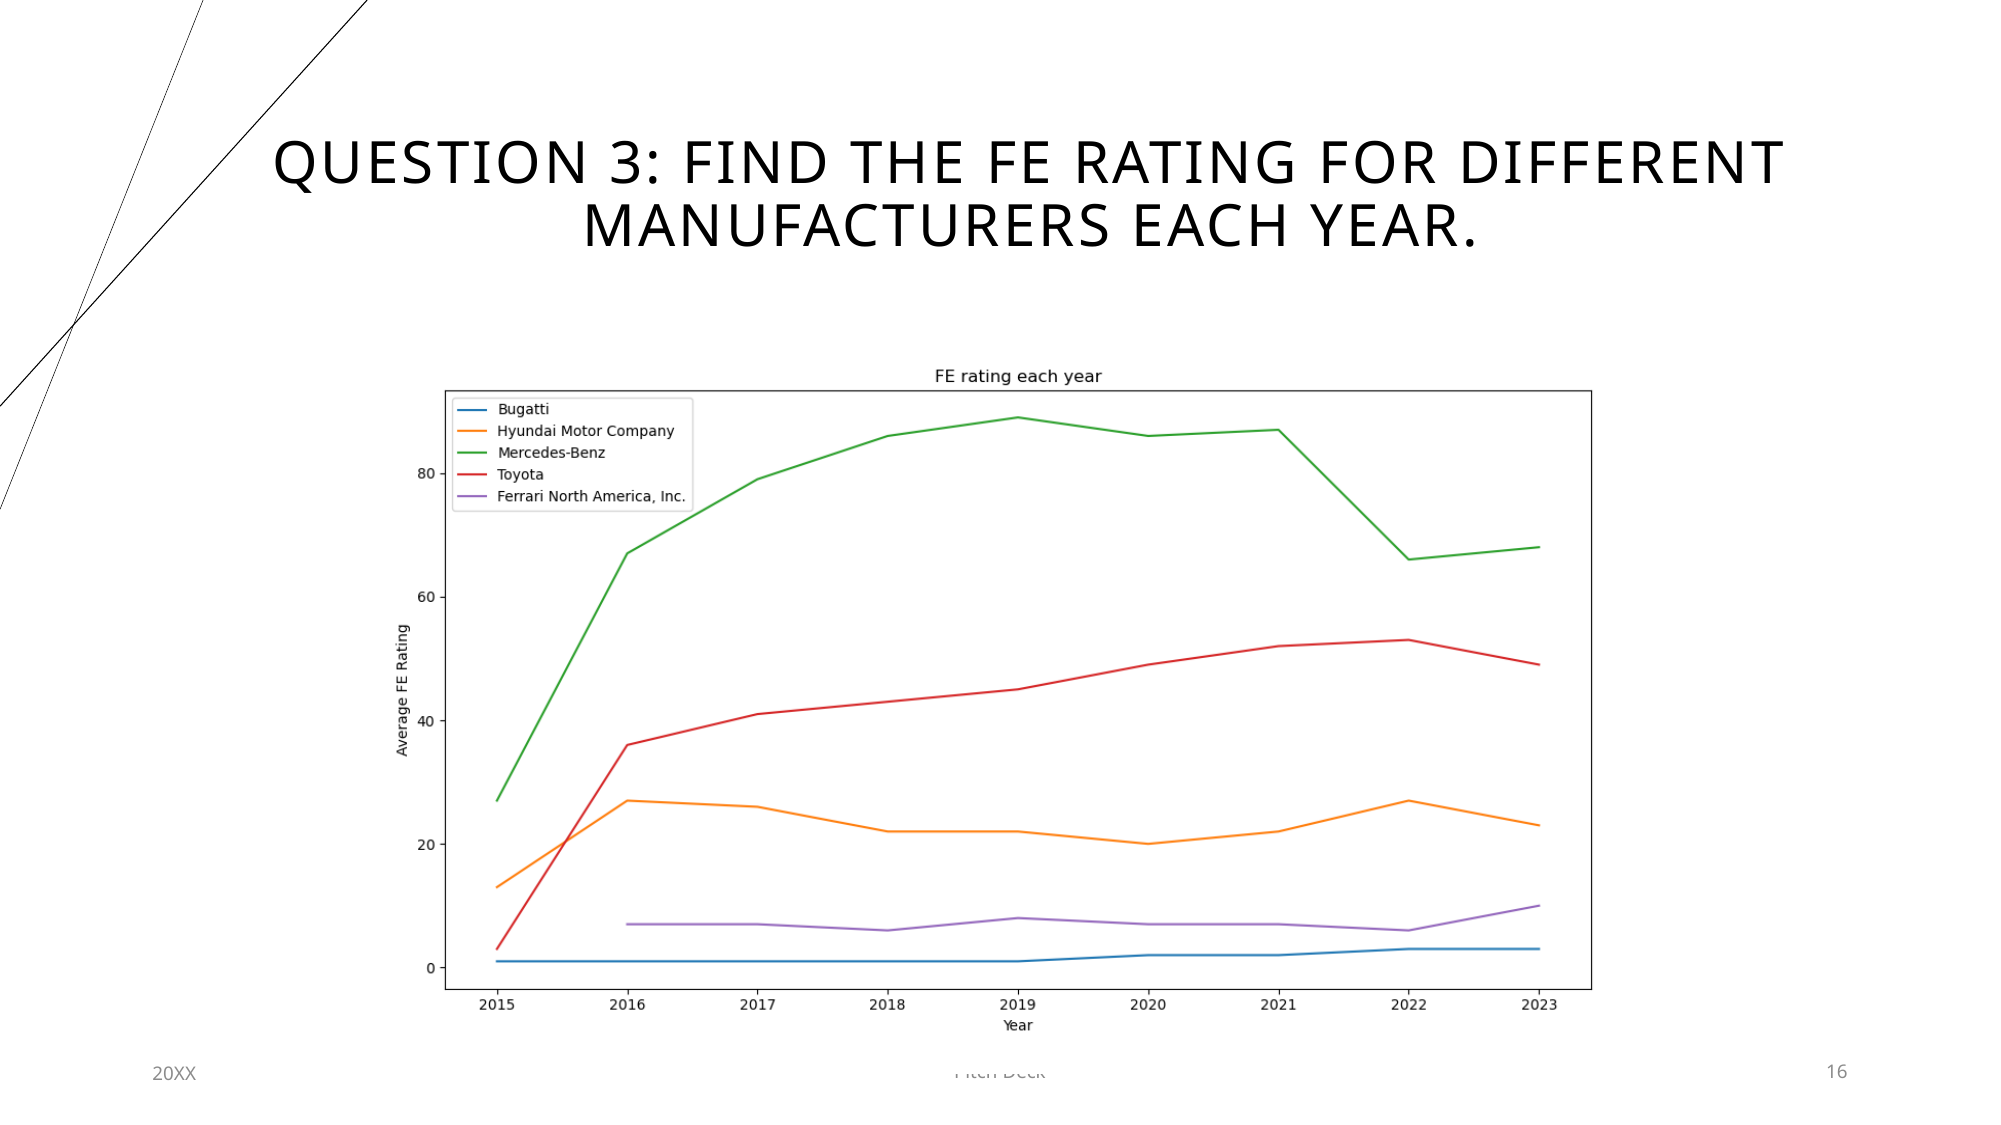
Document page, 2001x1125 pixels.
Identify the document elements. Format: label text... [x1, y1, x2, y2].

slide_number 20XX [137, 1042, 588, 1103]
slide_number 16 [1412, 1042, 1863, 1103]
title Question 3: Find the FE rating for different manufacturers each year. [120, 89, 1941, 303]
footer Pitch Deck [662, 1074, 1338, 1103]
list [260, 297, 1739, 1074]
